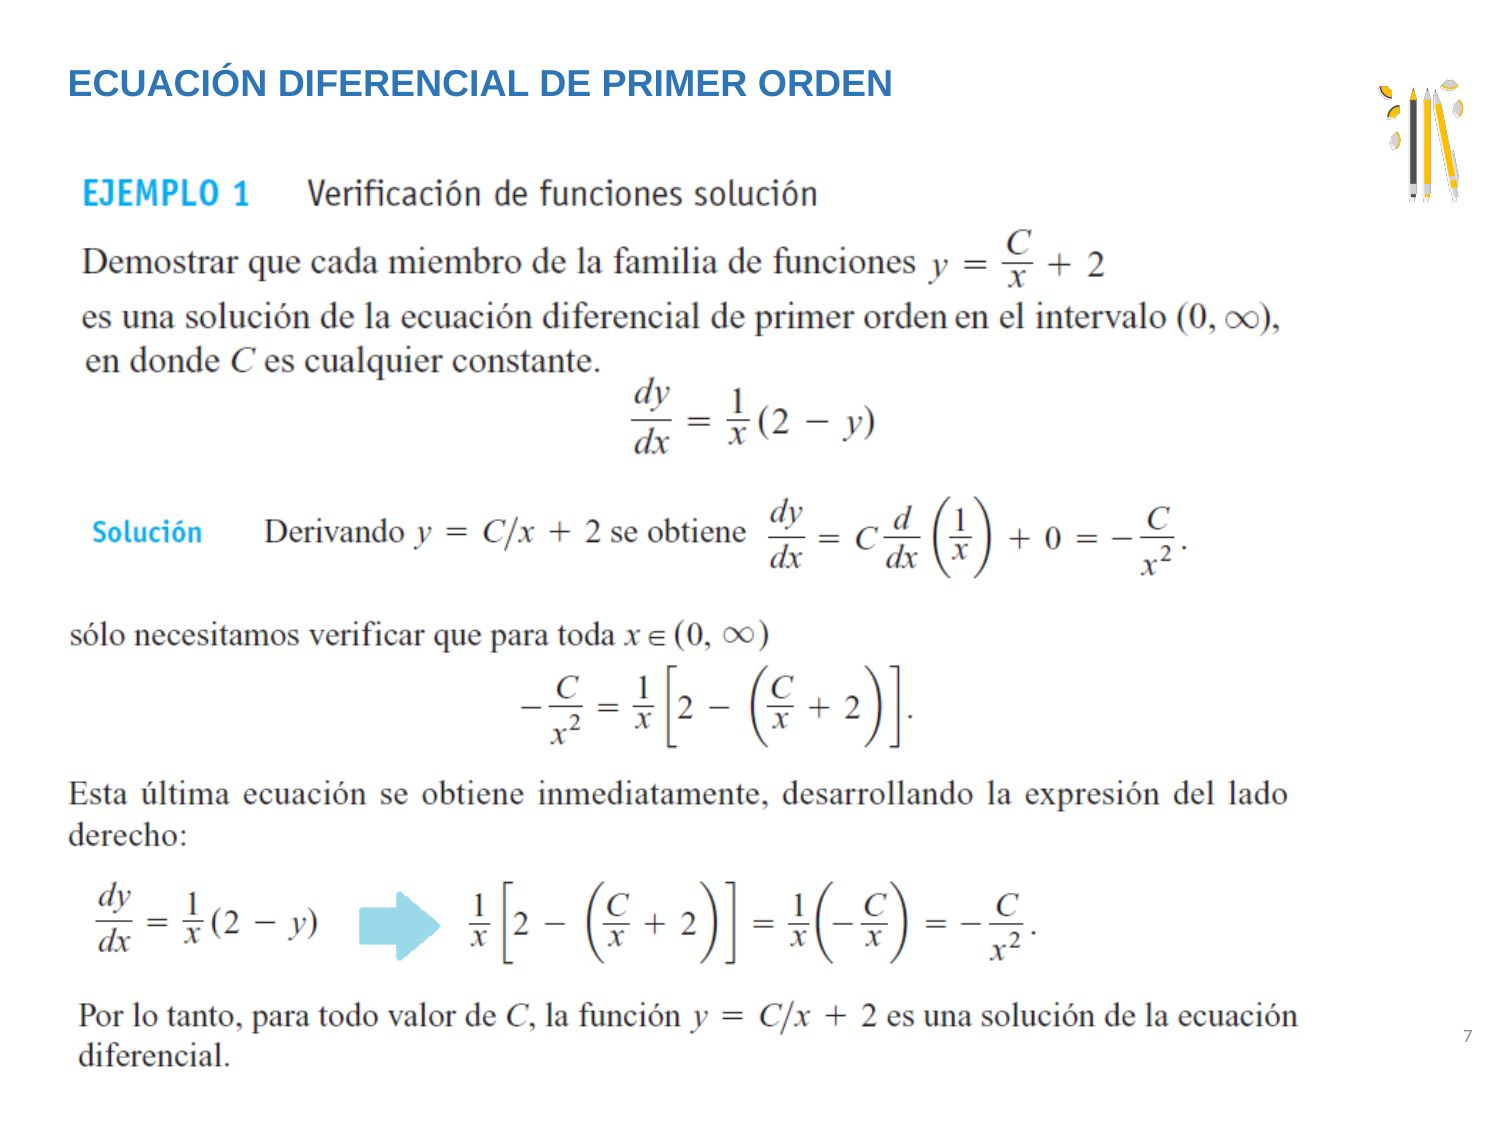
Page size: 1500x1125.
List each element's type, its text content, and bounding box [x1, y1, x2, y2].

picture [68, 56, 1500, 462]
slide_number 7 [1420, 999, 1488, 1071]
picture [33, 491, 1317, 1091]
text_box ECUACIÓN DIFERENCIAL DE PRIMER ORDEN [53, 51, 1317, 112]
